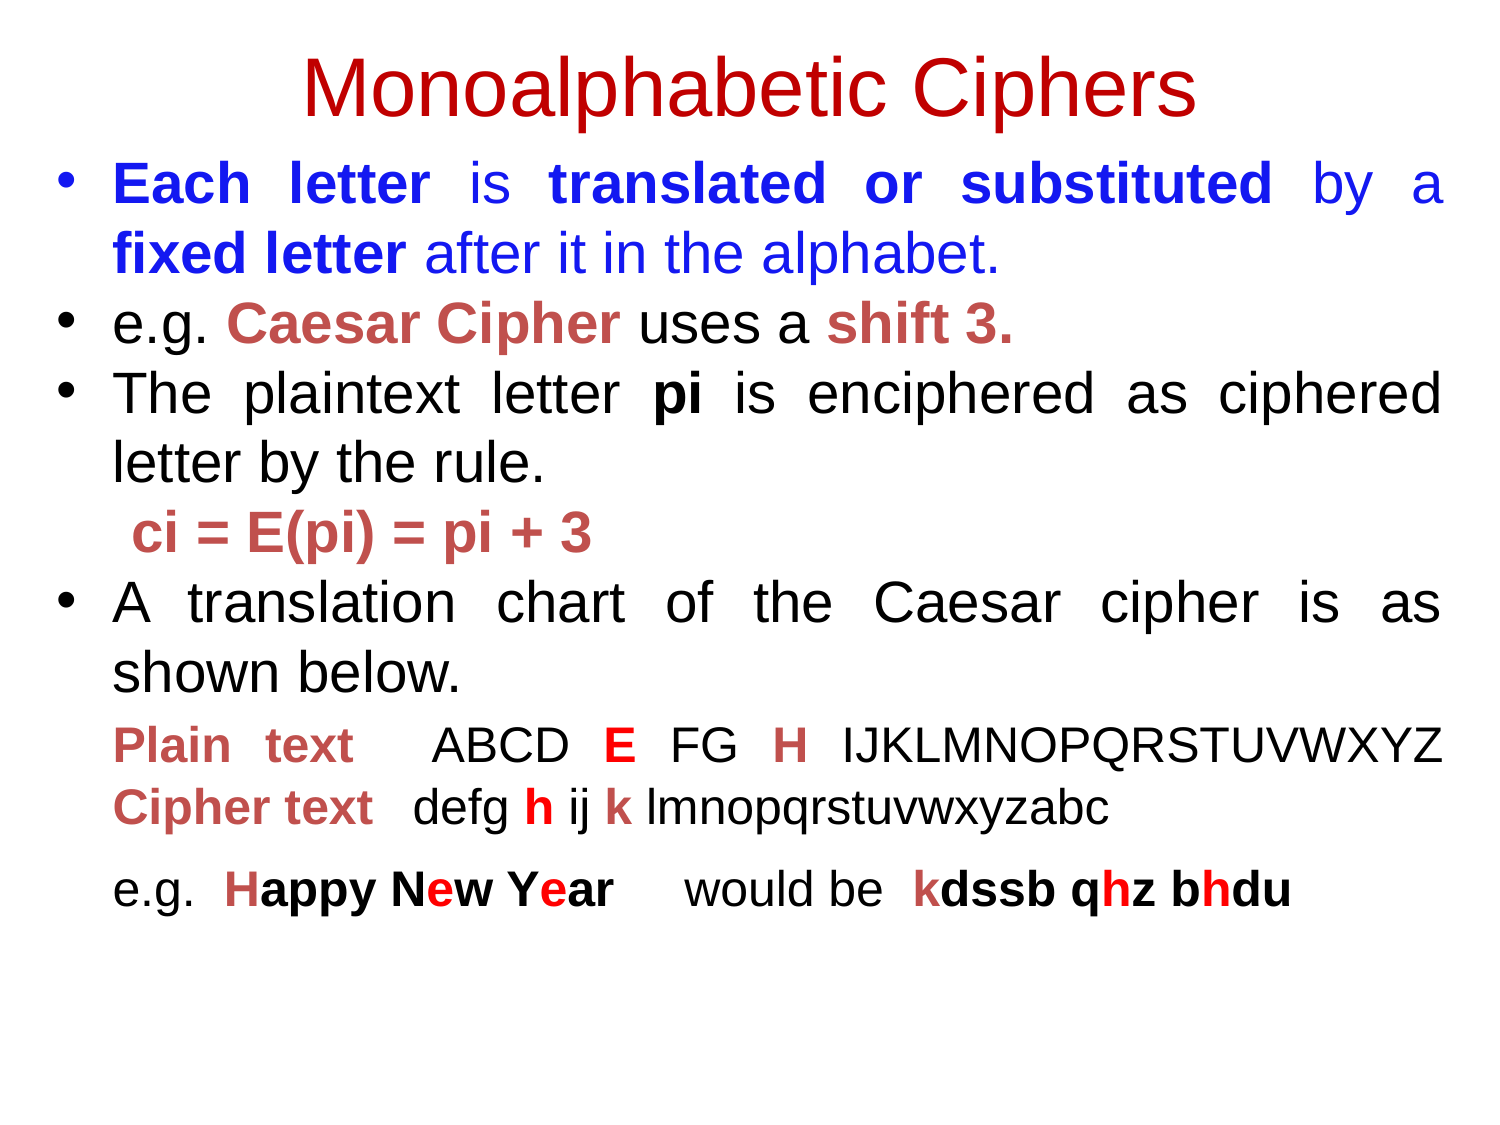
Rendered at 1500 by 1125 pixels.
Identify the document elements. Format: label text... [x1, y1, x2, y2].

list Each letter is translated or substituted by a fixed letter after it in the alphabet. e.g. Caesar Cipher uses a shift 3. The plaintext letter pi is enciphered as ciphered letter by the rule. ci = E(pi) = pi + 3 A translation chart of the Caesar cipher is as shown below. Plain text ABCD E FG H IJKLMNOPQRSTUVWXYZ Cipher text defg h ij k lmnopqrstuvwxyzabc e.g. Happy New Year would be kdssb qhz bhdu [41, 137, 1459, 1083]
title Monoalphabetic Ciphers [75, 7, 1425, 137]
